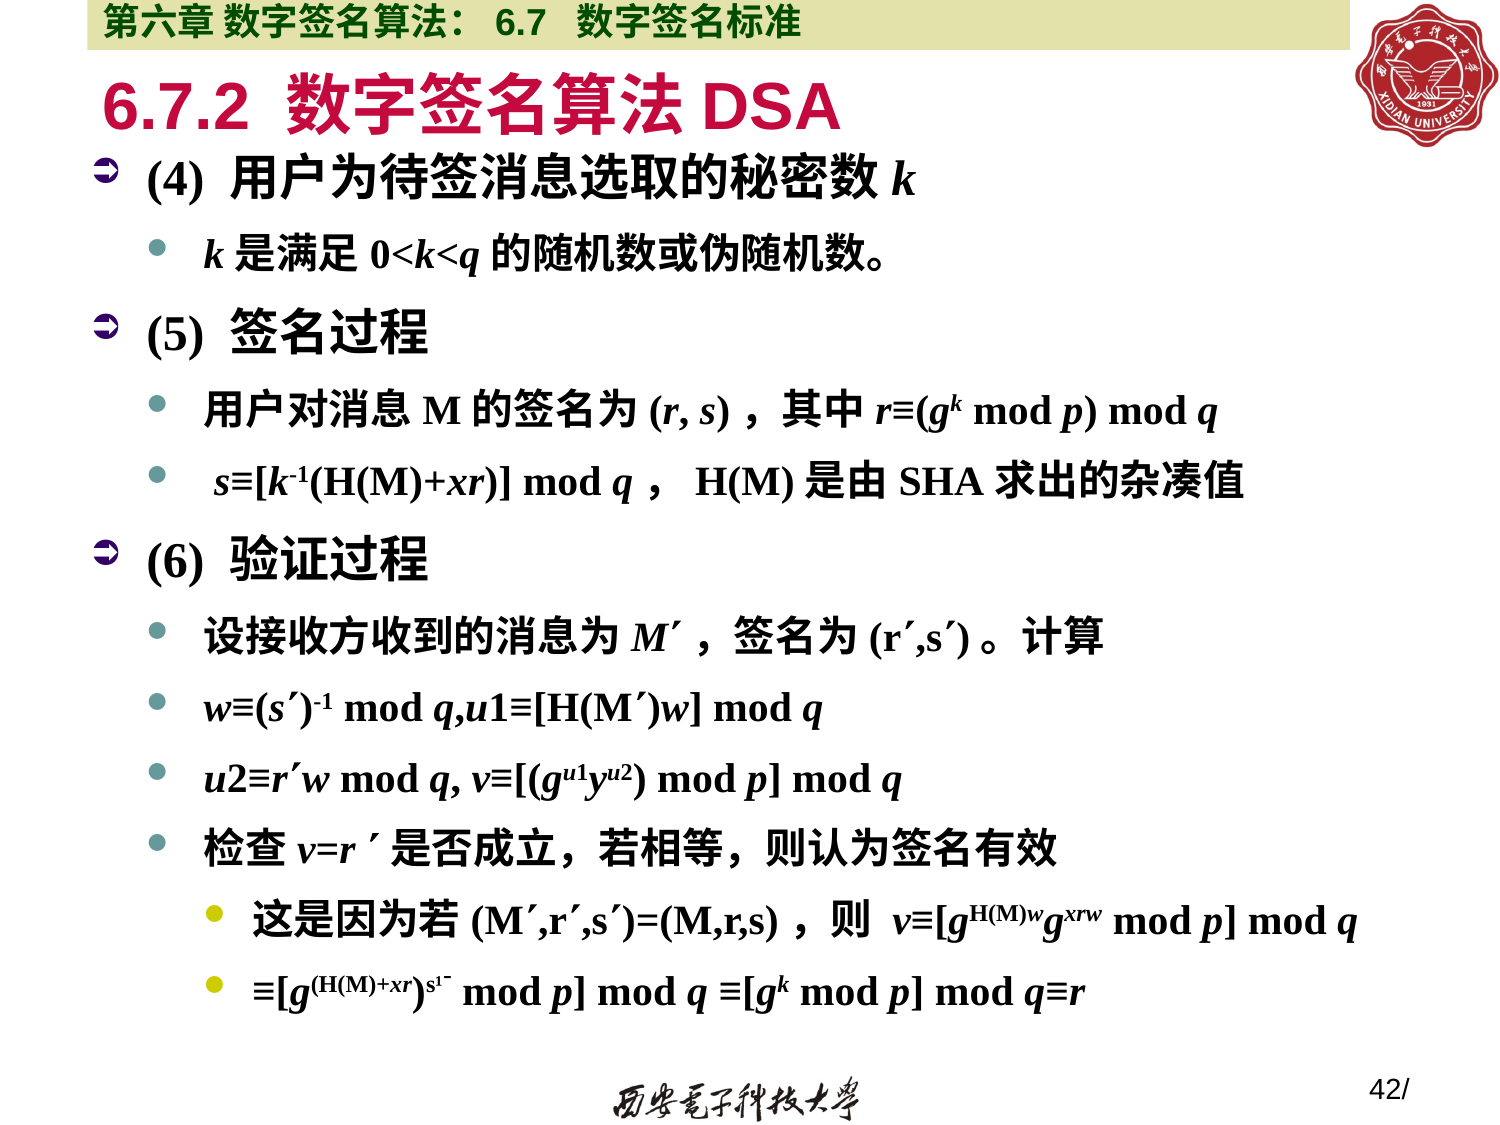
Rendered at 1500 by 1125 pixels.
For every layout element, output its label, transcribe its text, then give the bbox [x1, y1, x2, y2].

picture [1350, 0, 1500, 150]
text_box 第六章 数字签名算法：6.7 数字签名标准 [87, 0, 1350, 50]
list (4) 用户为待签消息选取的秘密数k k是满足0<k<q的随机数或伪随机数。 (5) 签名过程 用户对消息M的签名为(r, s)，其中r≡(gk mod p) mod q s≡[k-1(H(M)+xr)] mod q，H(M)是由SHA求出的杂凑值 (6) 验证过程 设接收方收到的消息为M，签名为(r,s)。计算 w≡(s)-1 mod q,u1≡[H(M)w] mod q u2≡rw mod q, v≡[(gu1yu2) mod p] mod q 检查v=r 是否成立，若相等，则认为签名有效 这是因为若(M,r,s)=(M,r,s)，则 v≡[gH(M)wgxrw mod p] mod q ≡[g(H(M)+xr)s־¹ mod p] mod q ≡[gk mod p] mod q≡r [74, 137, 1463, 1063]
slide_number 42/ [1212, 1062, 1426, 1113]
title 6.7.2 数字签名算法DSA [87, 62, 1351, 137]
picture [612, 1076, 863, 1125]
